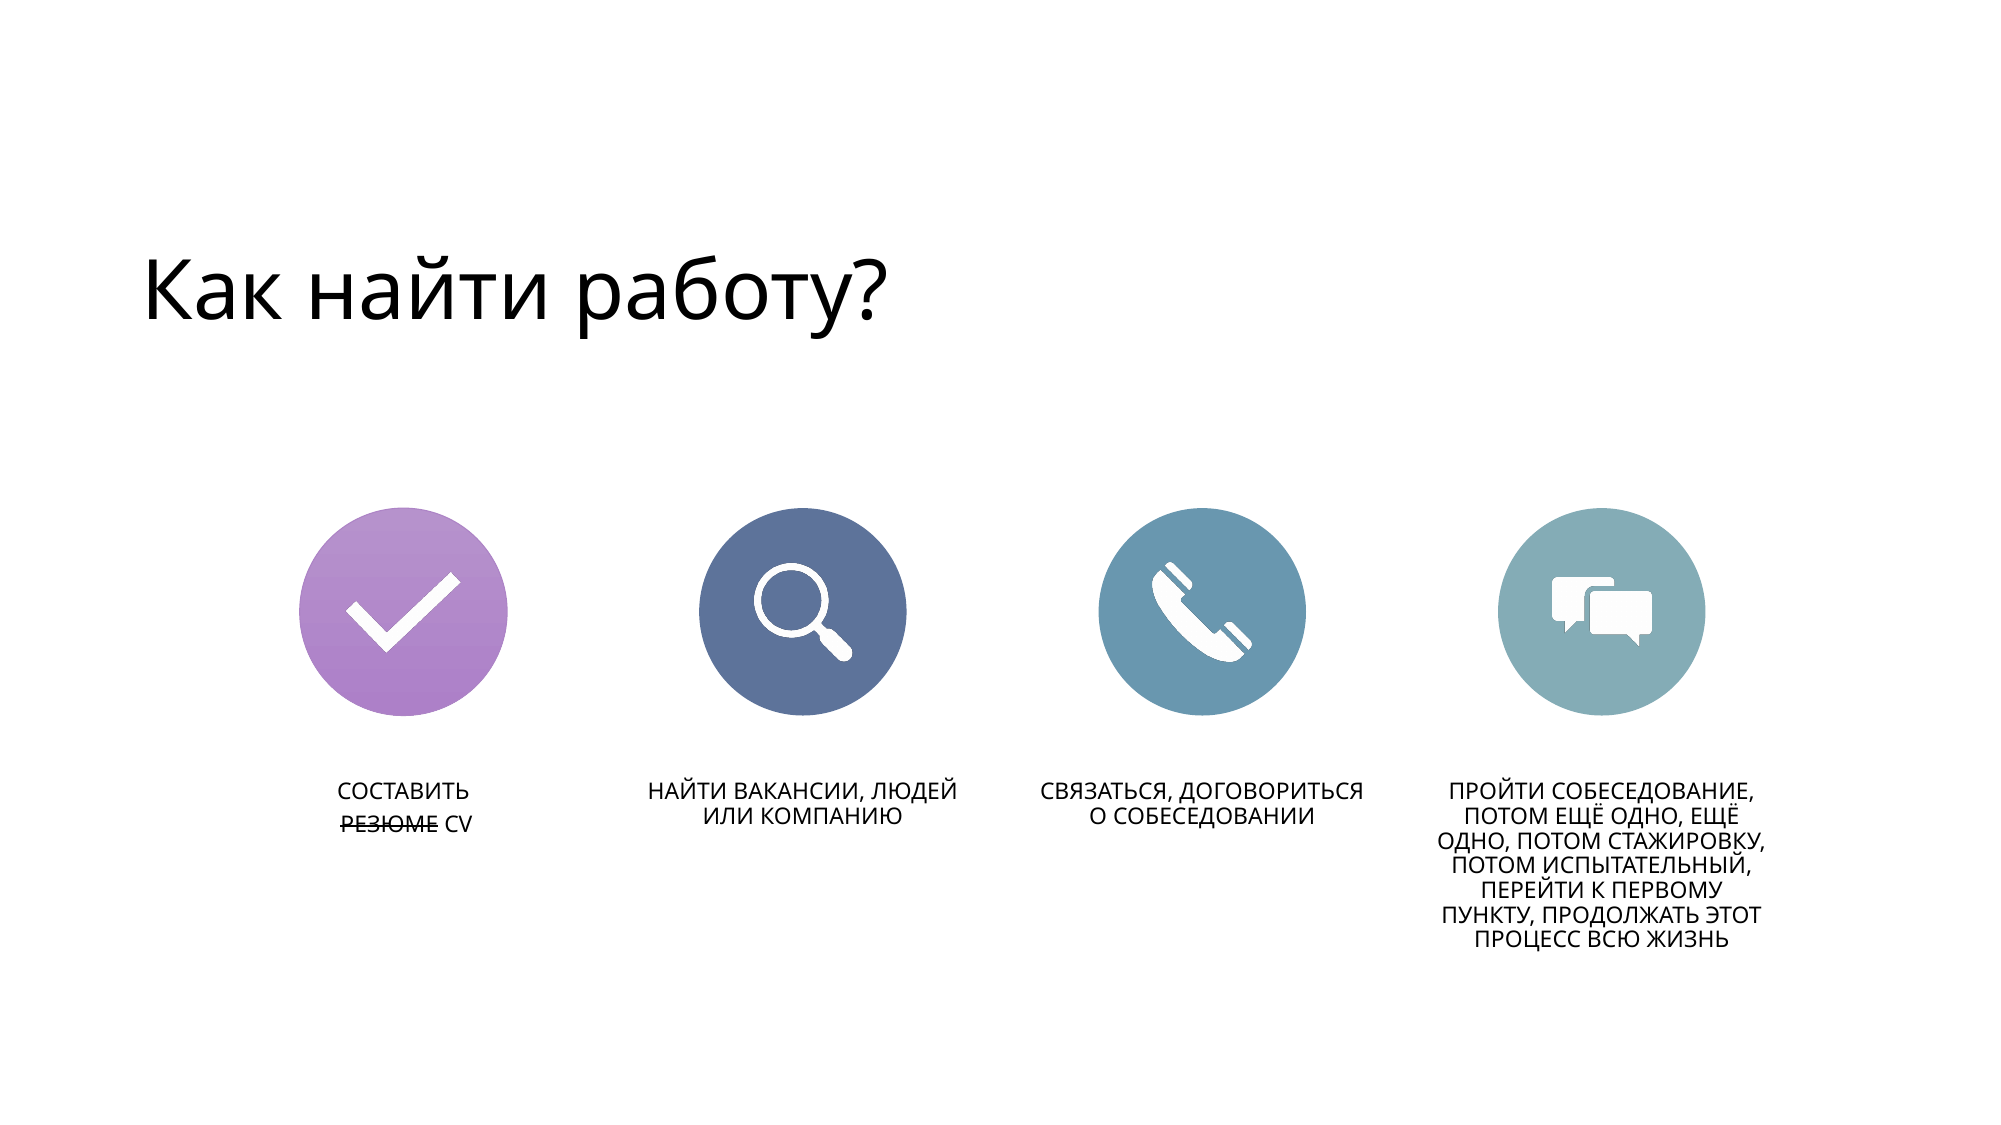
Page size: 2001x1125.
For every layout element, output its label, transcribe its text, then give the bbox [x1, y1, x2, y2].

title Как найти работу? [141, 183, 1867, 401]
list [139, 426, 1865, 1014]
